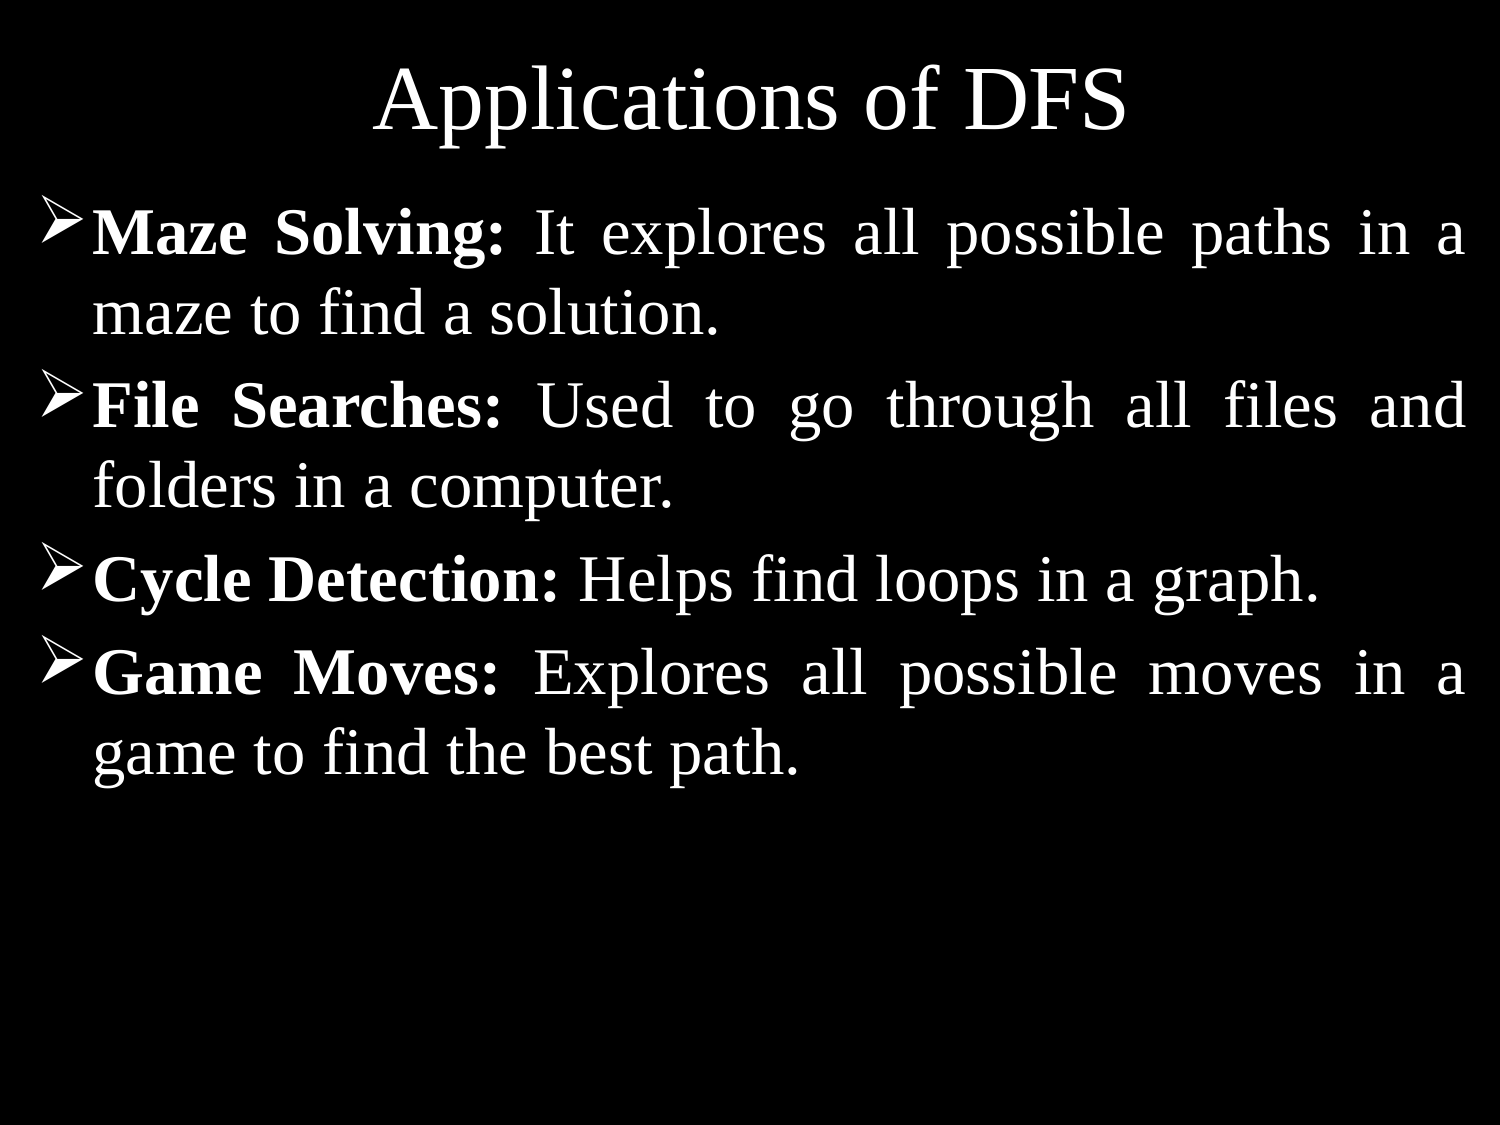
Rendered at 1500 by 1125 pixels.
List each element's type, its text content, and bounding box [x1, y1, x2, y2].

title Applications of DFS [21, 19, 1484, 166]
list Maze Solving: It explores all possible paths in a maze to find a solution. File Searches: Used to go through all files and folders in a computer. Cycle Detection: Helps find loops in a graph. Game Moves: Explores all possible moves in a game to find the best path. [21, 180, 1484, 1098]
